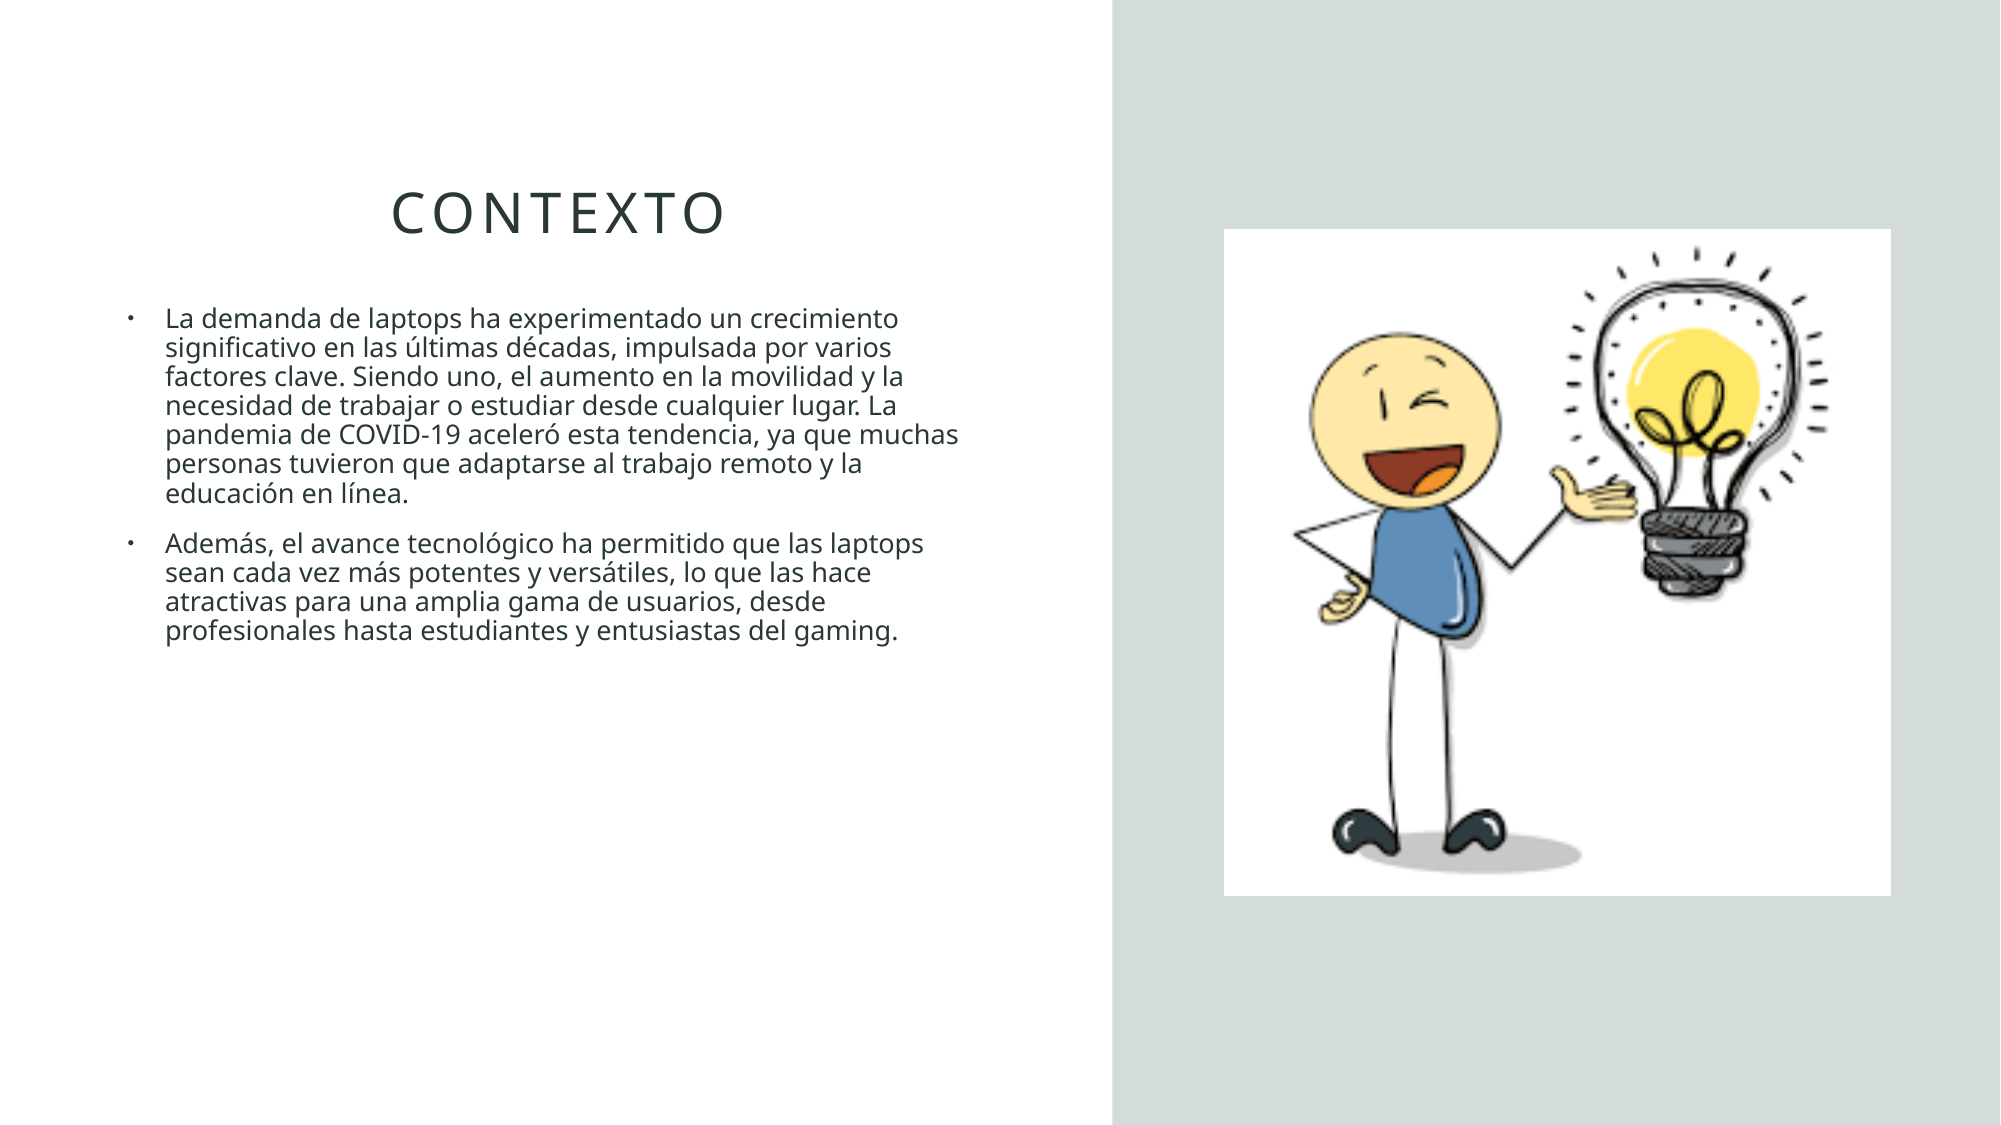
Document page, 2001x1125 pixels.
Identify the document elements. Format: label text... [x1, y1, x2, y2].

title CONTEXTO [114, 88, 1002, 253]
list La demanda de laptops ha experimentado un crecimiento significativo en las últimas décadas, impulsada por varios factores clave. Siendo uno, el aumento en la movilidad y la necesidad de trabajar o estudiar desde cualquier lugar. La pandemia de COVID-19 aceleró esta tendencia, ya que muchas personas tuvieron que adaptarse al trabajo remoto y la educación en línea. Además, el avance tecnológico ha permitido que las laptops sean cada vez más potentes y versátiles, lo que las hace atractivas para una amplia gama de usuarios, desde profesionales hasta estudiantes y entusiastas del gaming. [112, 297, 1003, 1037]
picture [1224, 229, 1891, 896]
text_box [0, 0, 1111, 1125]
text_box [1111, 0, 2000, 1125]
